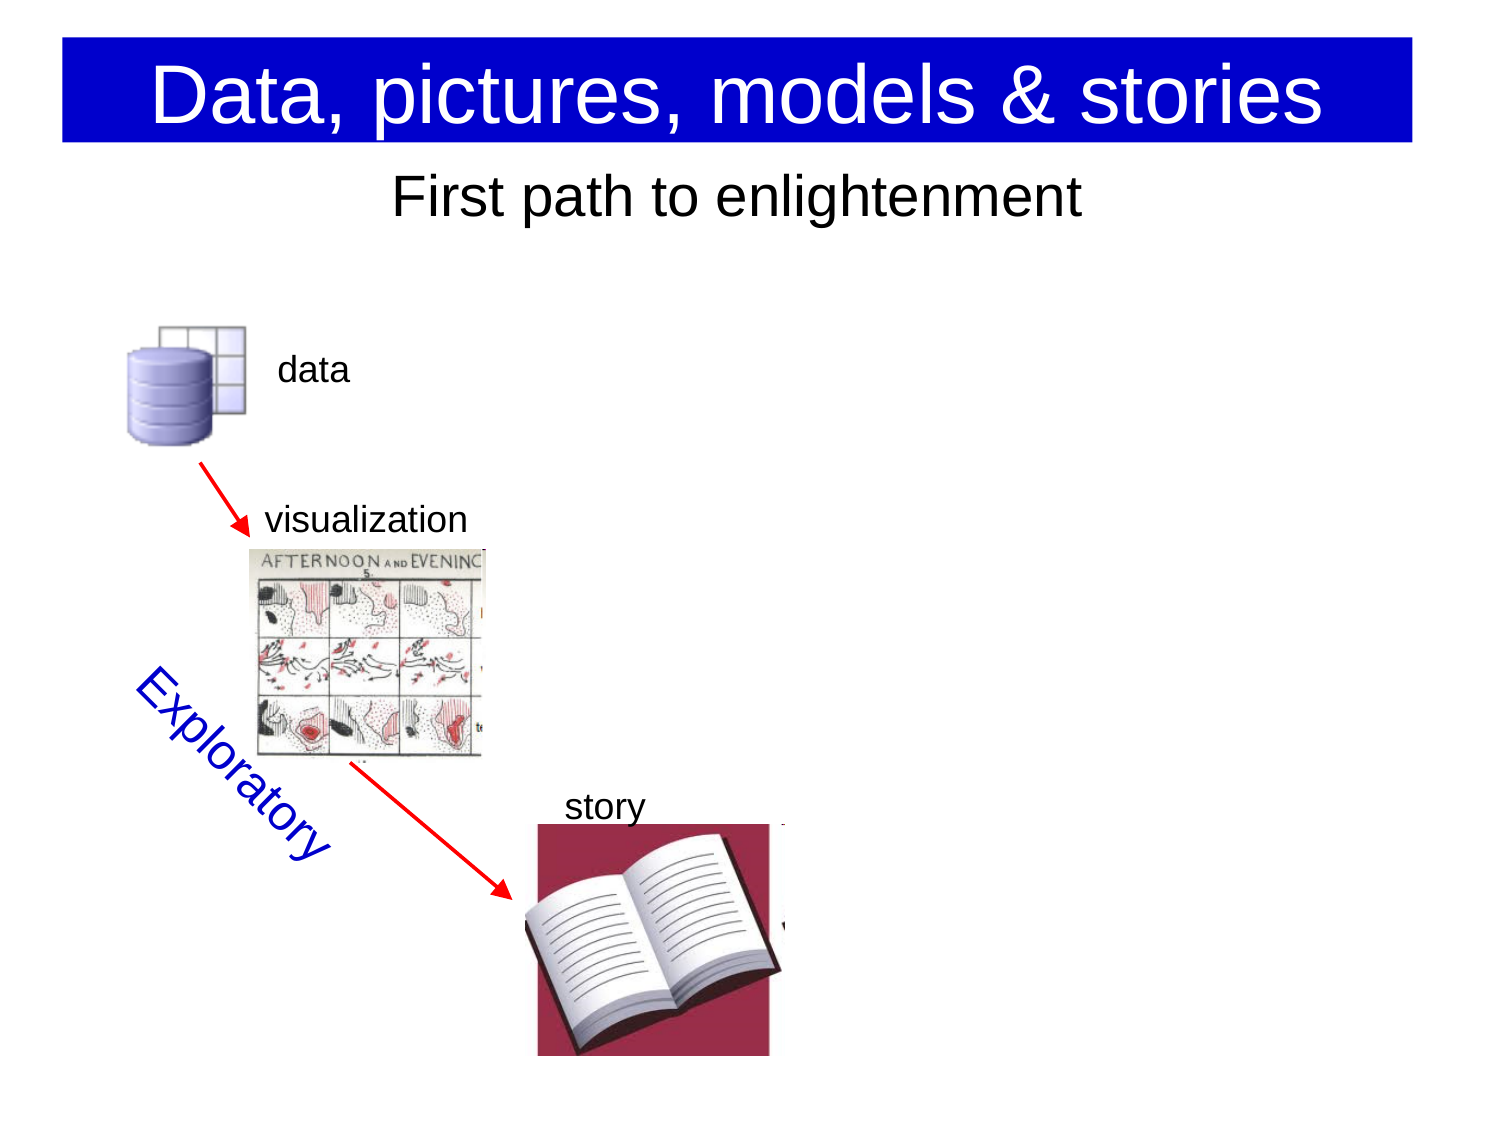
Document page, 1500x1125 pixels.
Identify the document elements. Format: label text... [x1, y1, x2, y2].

title Data, pictures, models & stories [62, 37, 1413, 143]
text_box First path to enlightenment [318, 149, 1157, 236]
text_box [199, 462, 249, 537]
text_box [124, 324, 375, 450]
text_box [249, 487, 488, 763]
text_box Exploratory [78, 603, 397, 922]
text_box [524, 774, 785, 1056]
text_box [350, 763, 513, 901]
